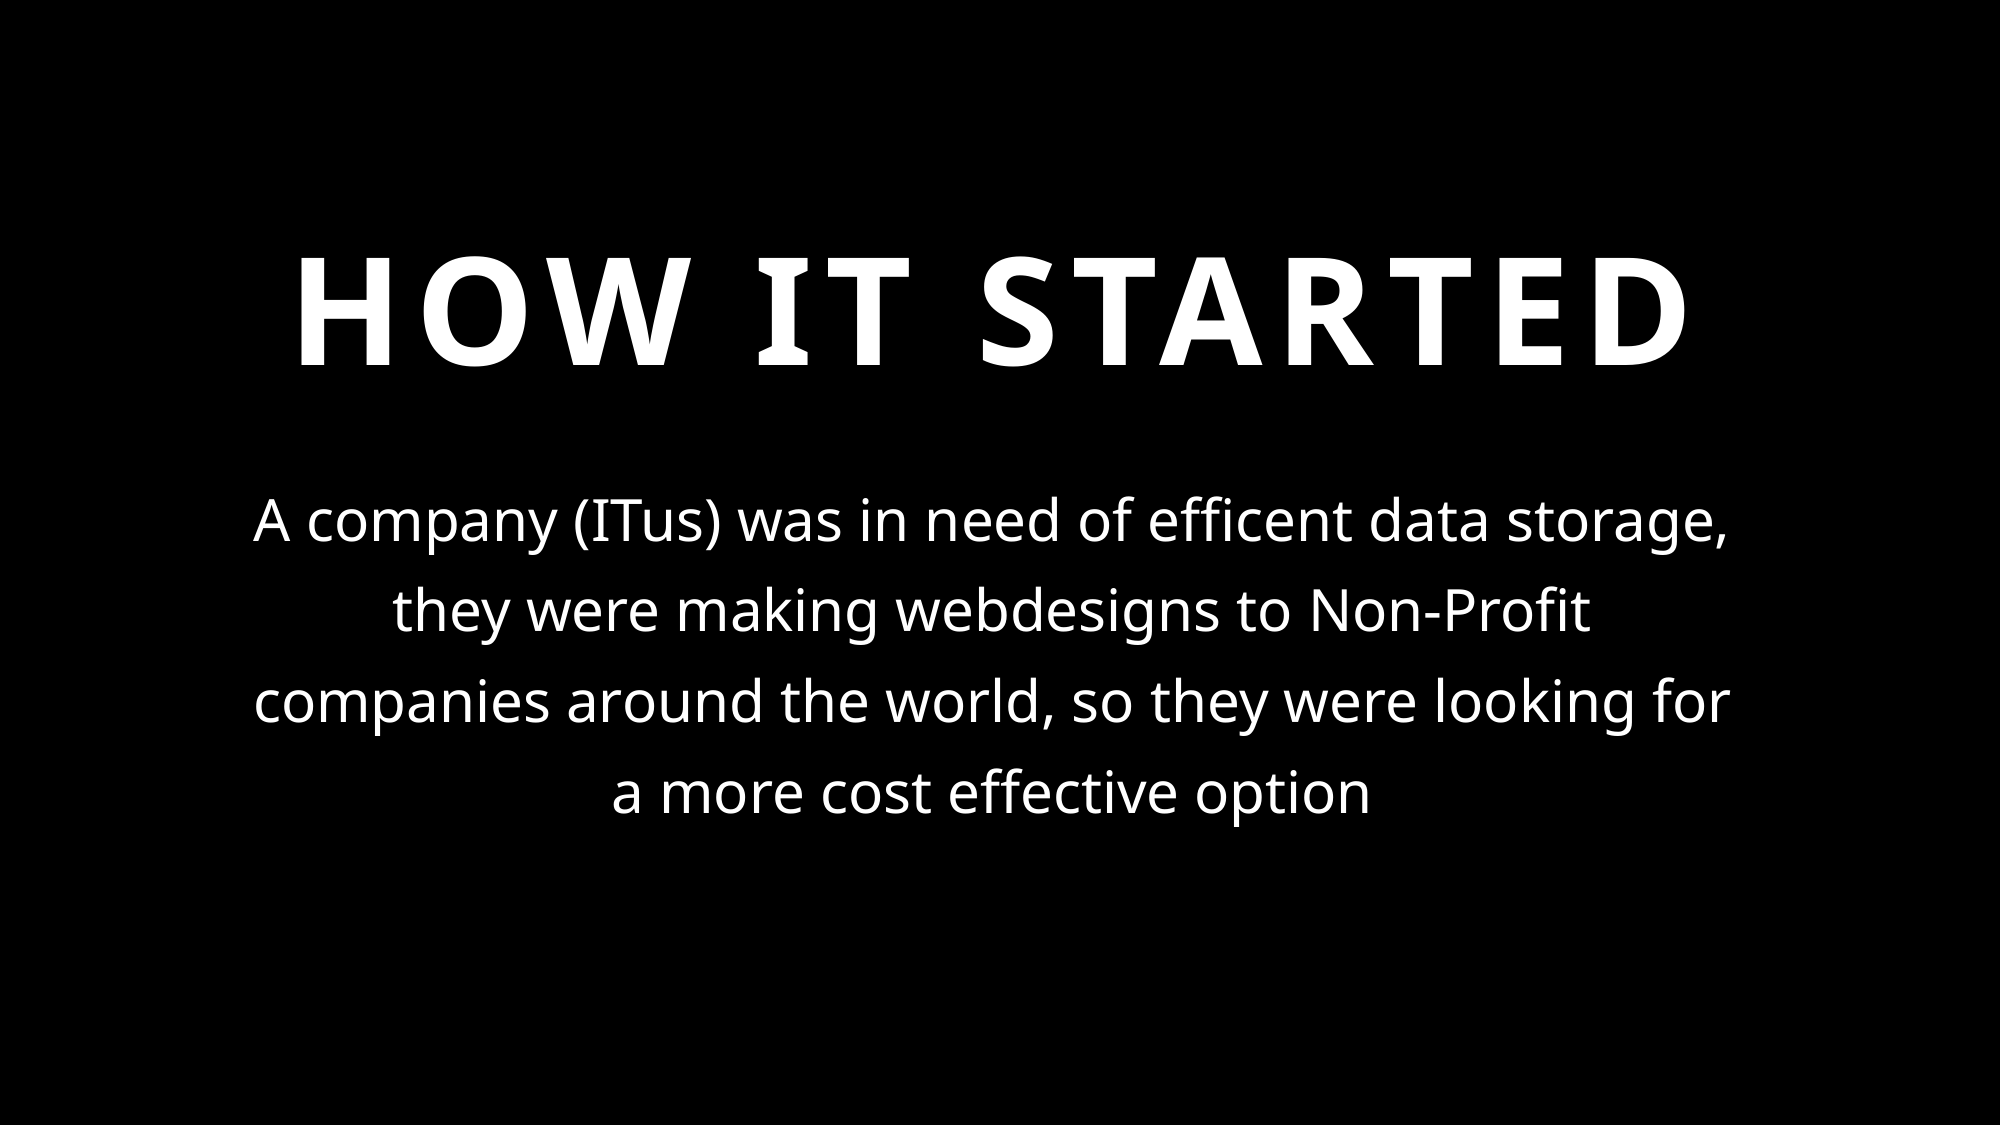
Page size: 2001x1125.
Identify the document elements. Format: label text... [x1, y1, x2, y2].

title How it started [234, 171, 1750, 388]
list A company (ITus) was in need of efficent data storage, they were making webdesigns to Non-Profit companies around the world, so they were looking for a more cost effective option [234, 388, 1750, 1014]
